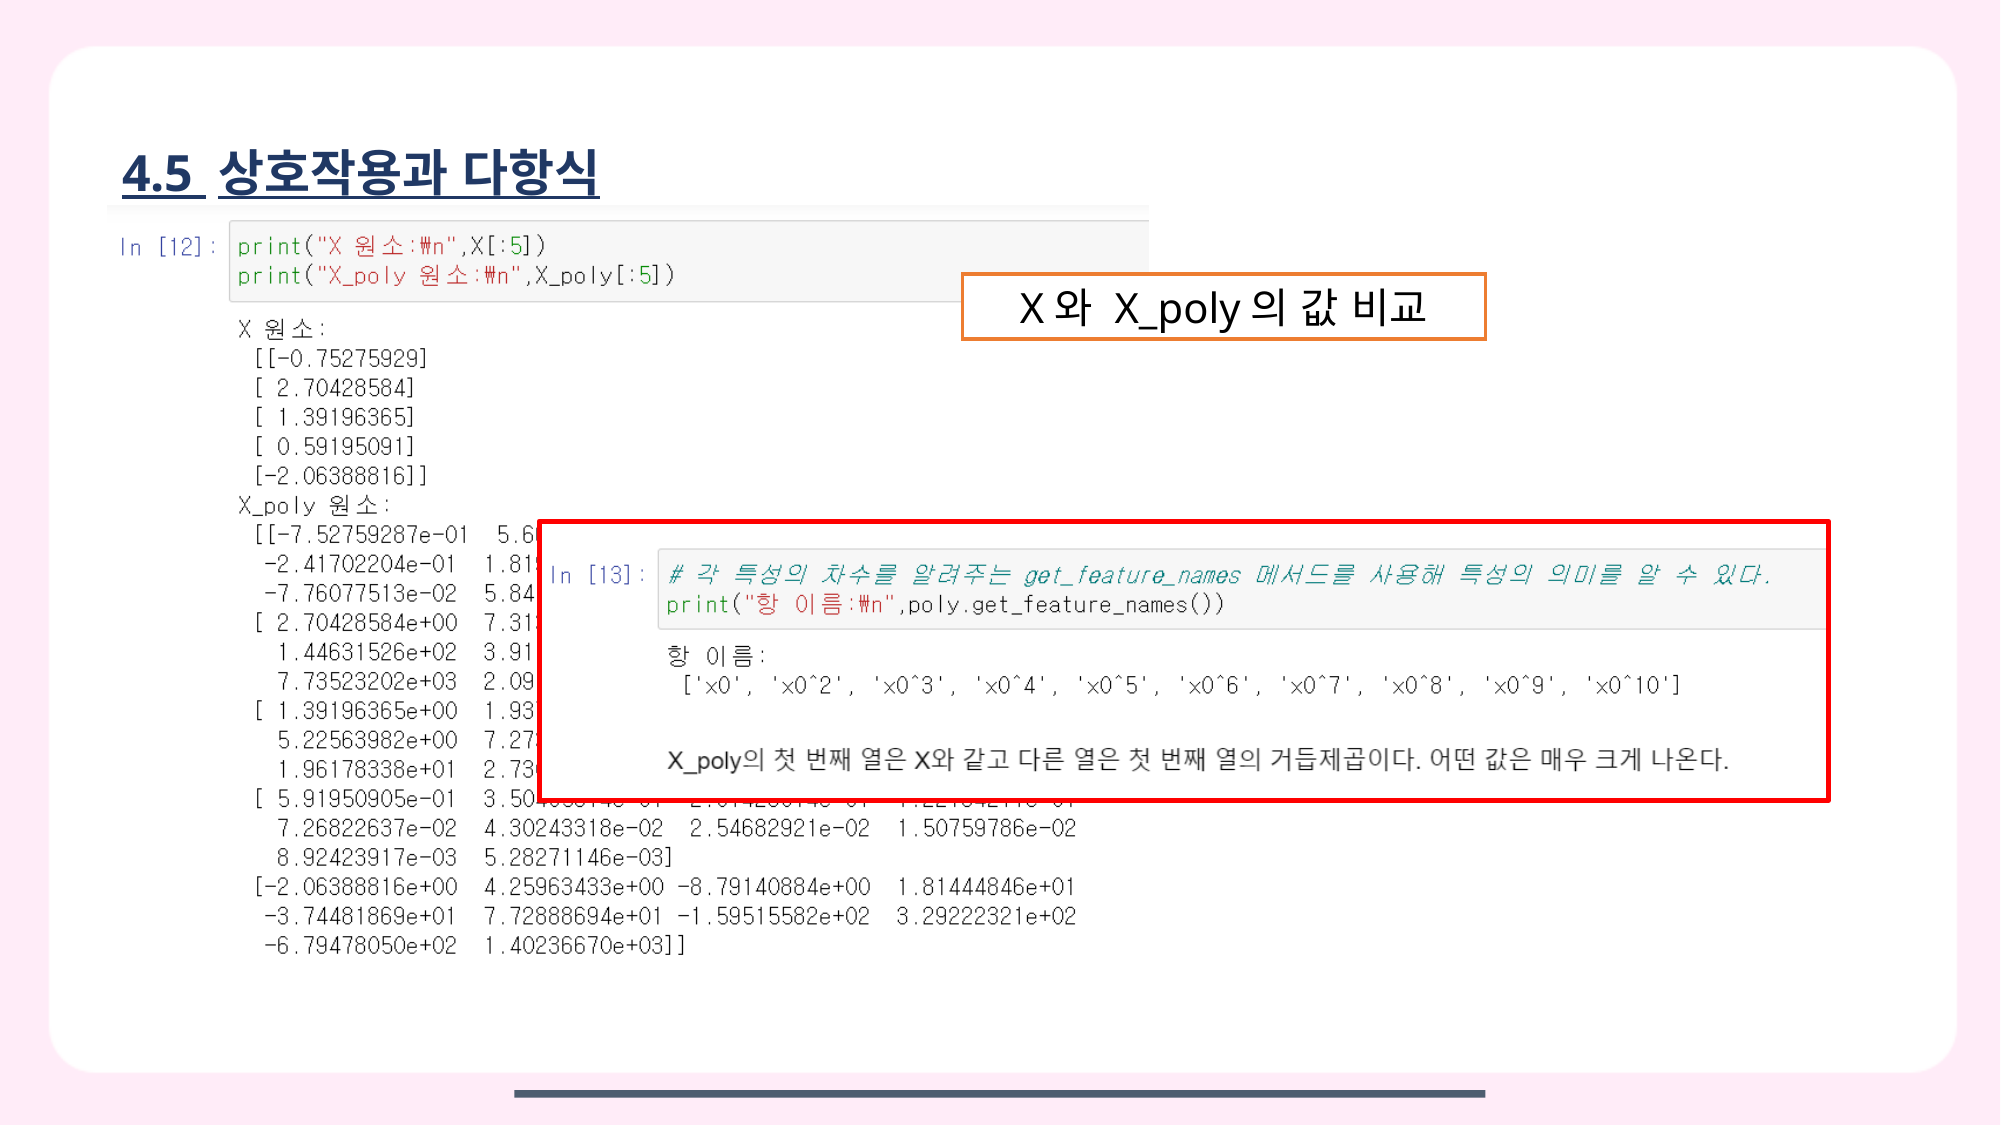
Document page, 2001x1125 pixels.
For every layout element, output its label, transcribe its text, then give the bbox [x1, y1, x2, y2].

picture [0, 0, 2001, 1125]
text_box [513, 1089, 1487, 1099]
text_box X와 X_poly의 값 비교 [1149, 273, 1486, 340]
text_box 4.5 상호작용과 다항식 [107, 104, 1282, 209]
